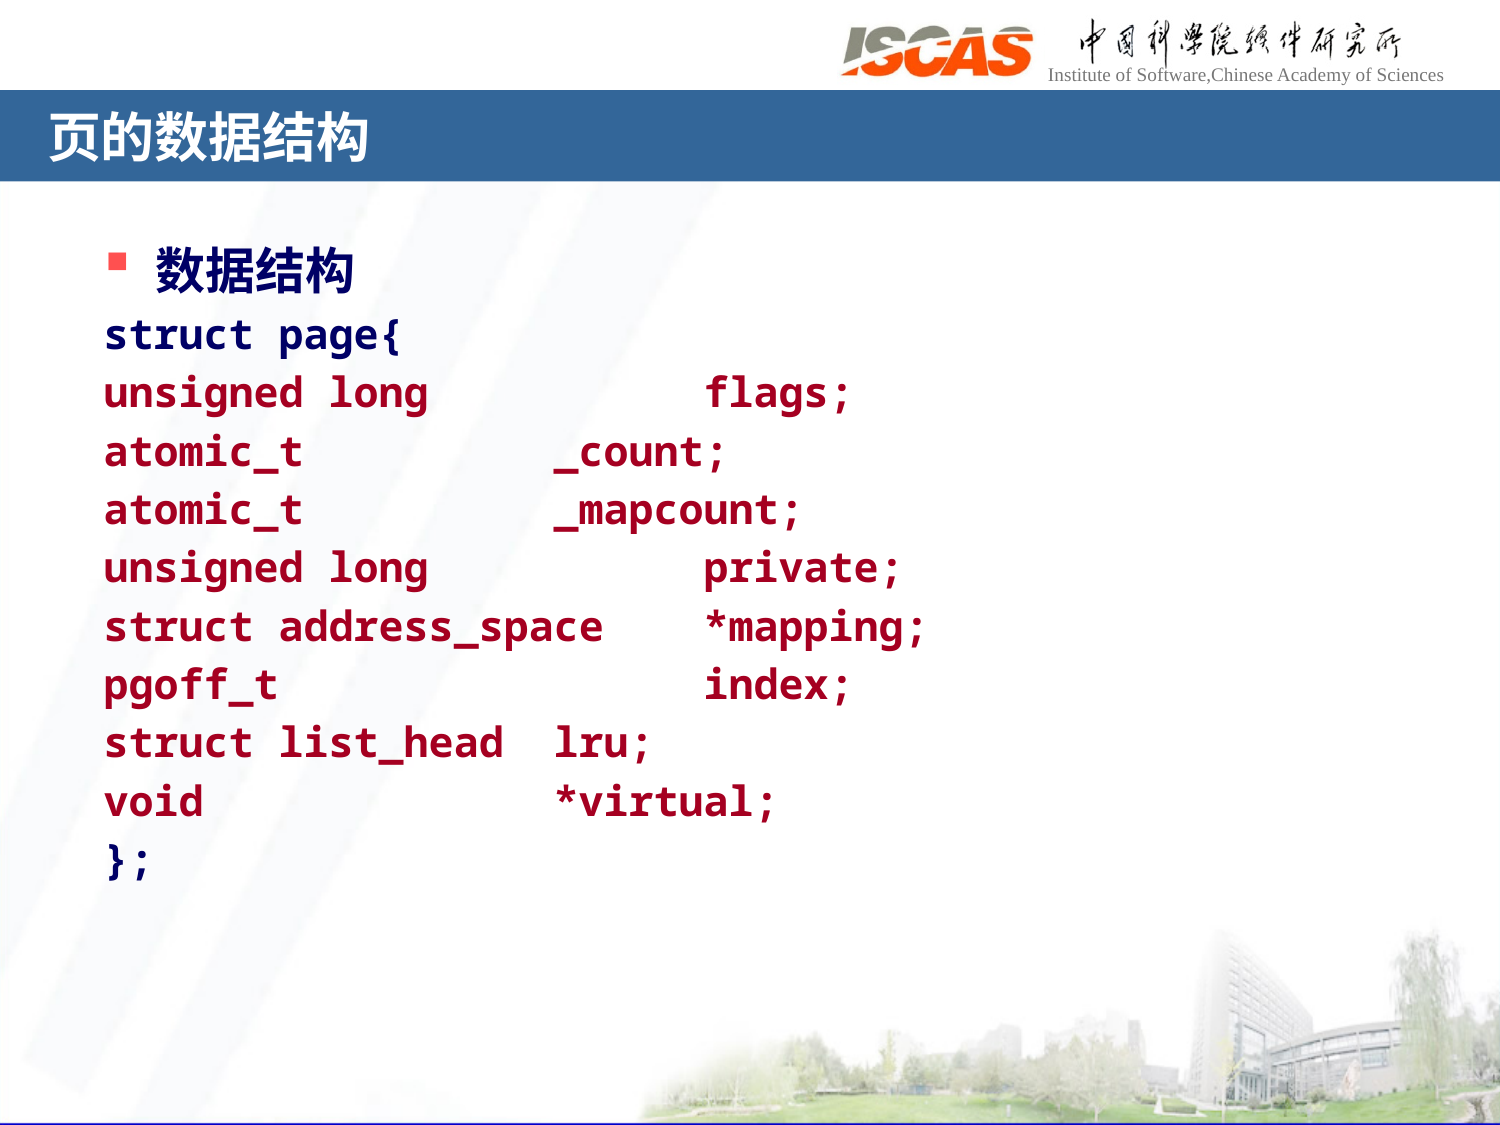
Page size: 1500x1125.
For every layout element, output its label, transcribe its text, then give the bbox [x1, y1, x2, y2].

picture [1077, 15, 1402, 71]
title 页的数据结构 [0, 89, 1500, 182]
picture [0, 182, 1500, 1125]
picture [837, 18, 1045, 87]
list 数据结构 struct page{ unsigned long flags; atomic_t _count; atomic_t _mapcount; unsigned long private; struct address_space *mapping; pgoff_t index; struct list_head lru; void *virtual; }; [88, 231, 1441, 1036]
